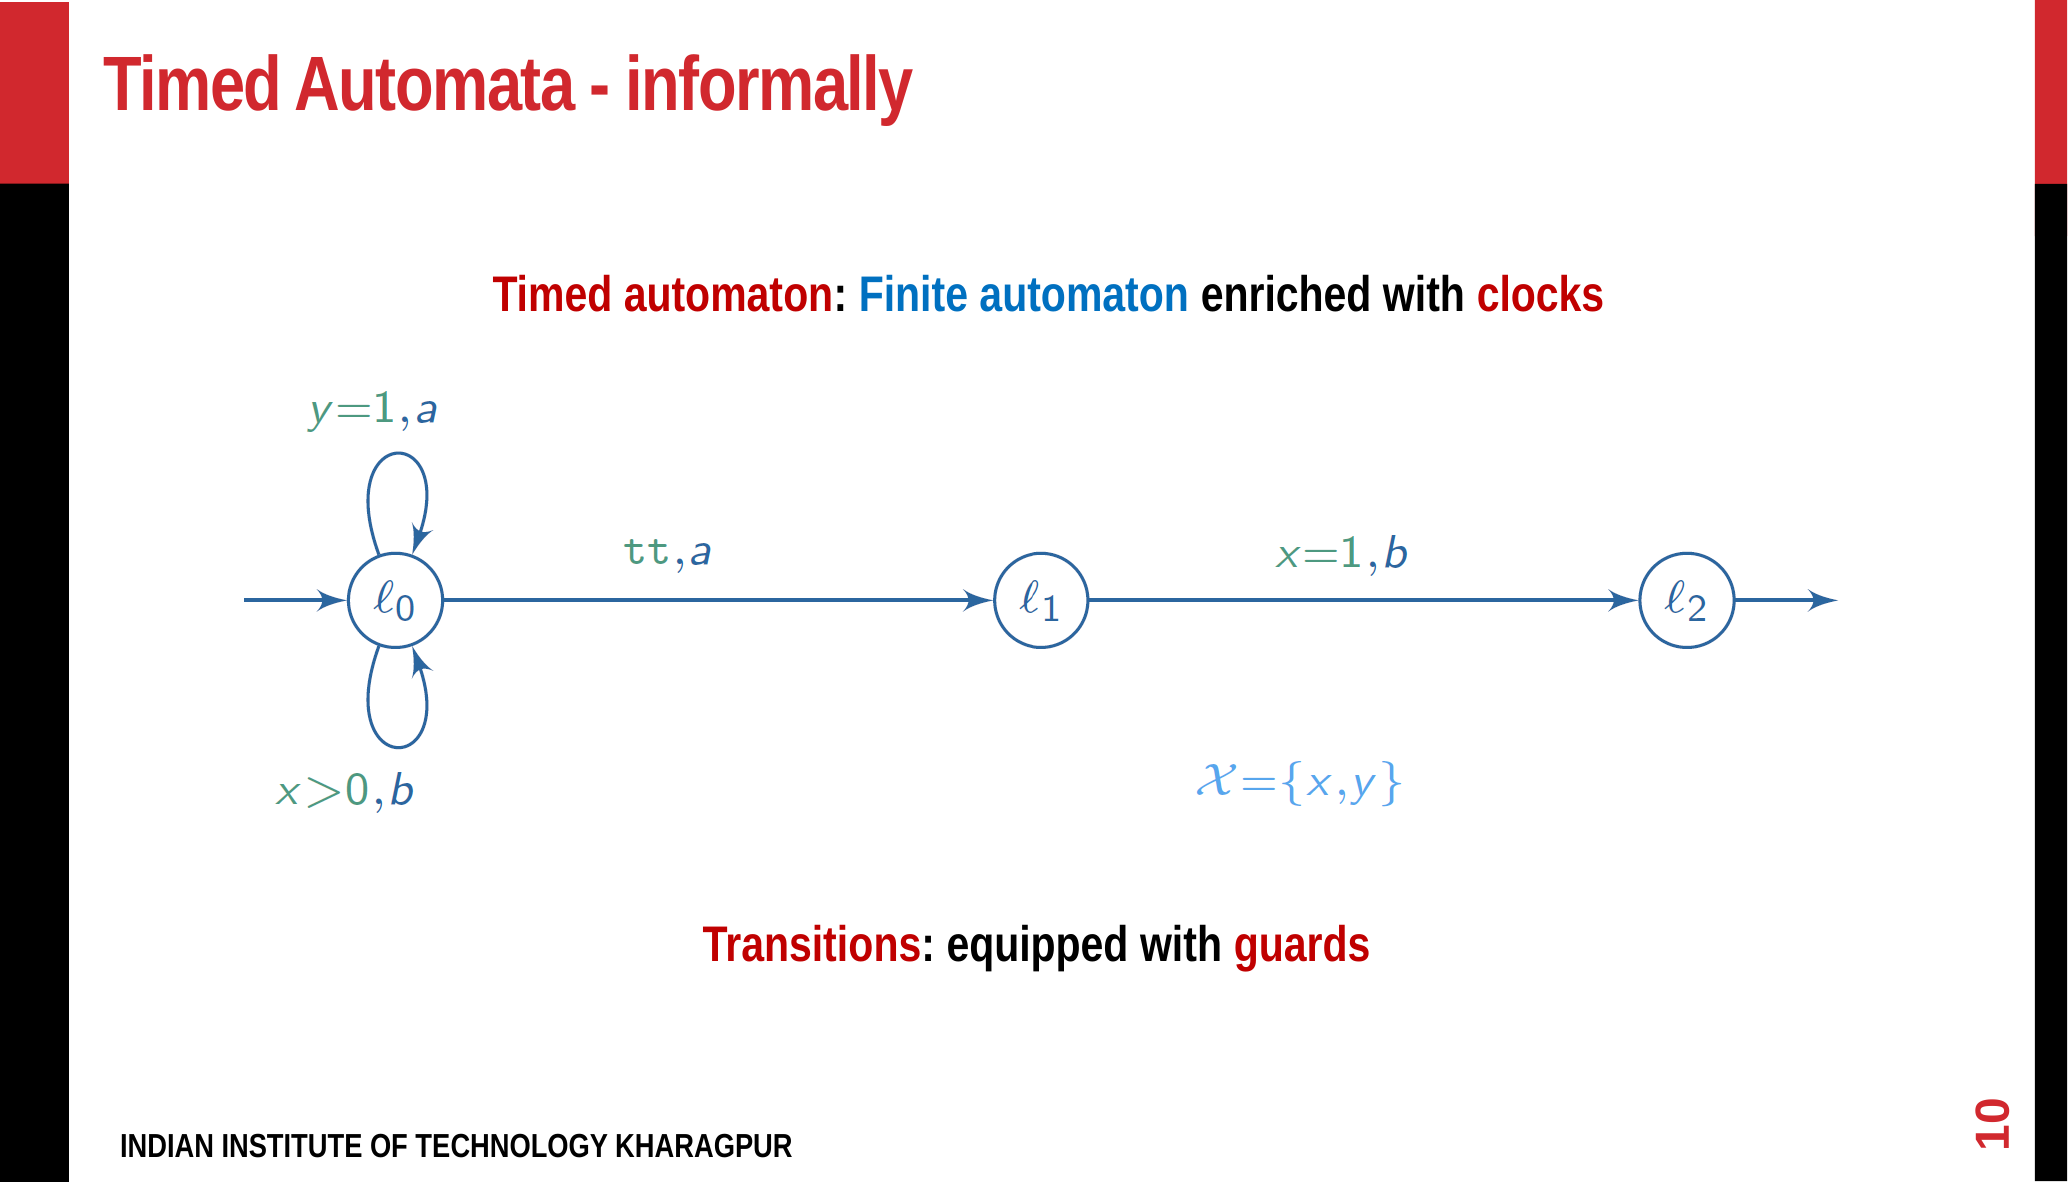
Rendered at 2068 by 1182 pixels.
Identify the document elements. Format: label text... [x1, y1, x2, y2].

slide_number 10 [1963, 1046, 2016, 1169]
title Timed Automata - informally [86, 26, 2016, 135]
text_box Transitions: equipped with guards [89, 903, 1984, 1010]
picture [207, 360, 1858, 849]
list Timed automaton: Finite automaton enriched with clocks [101, 253, 1996, 360]
footer INDIAN INSTITUTE OF TECHNOLOGY KHARAGPUR [103, 1115, 1361, 1168]
